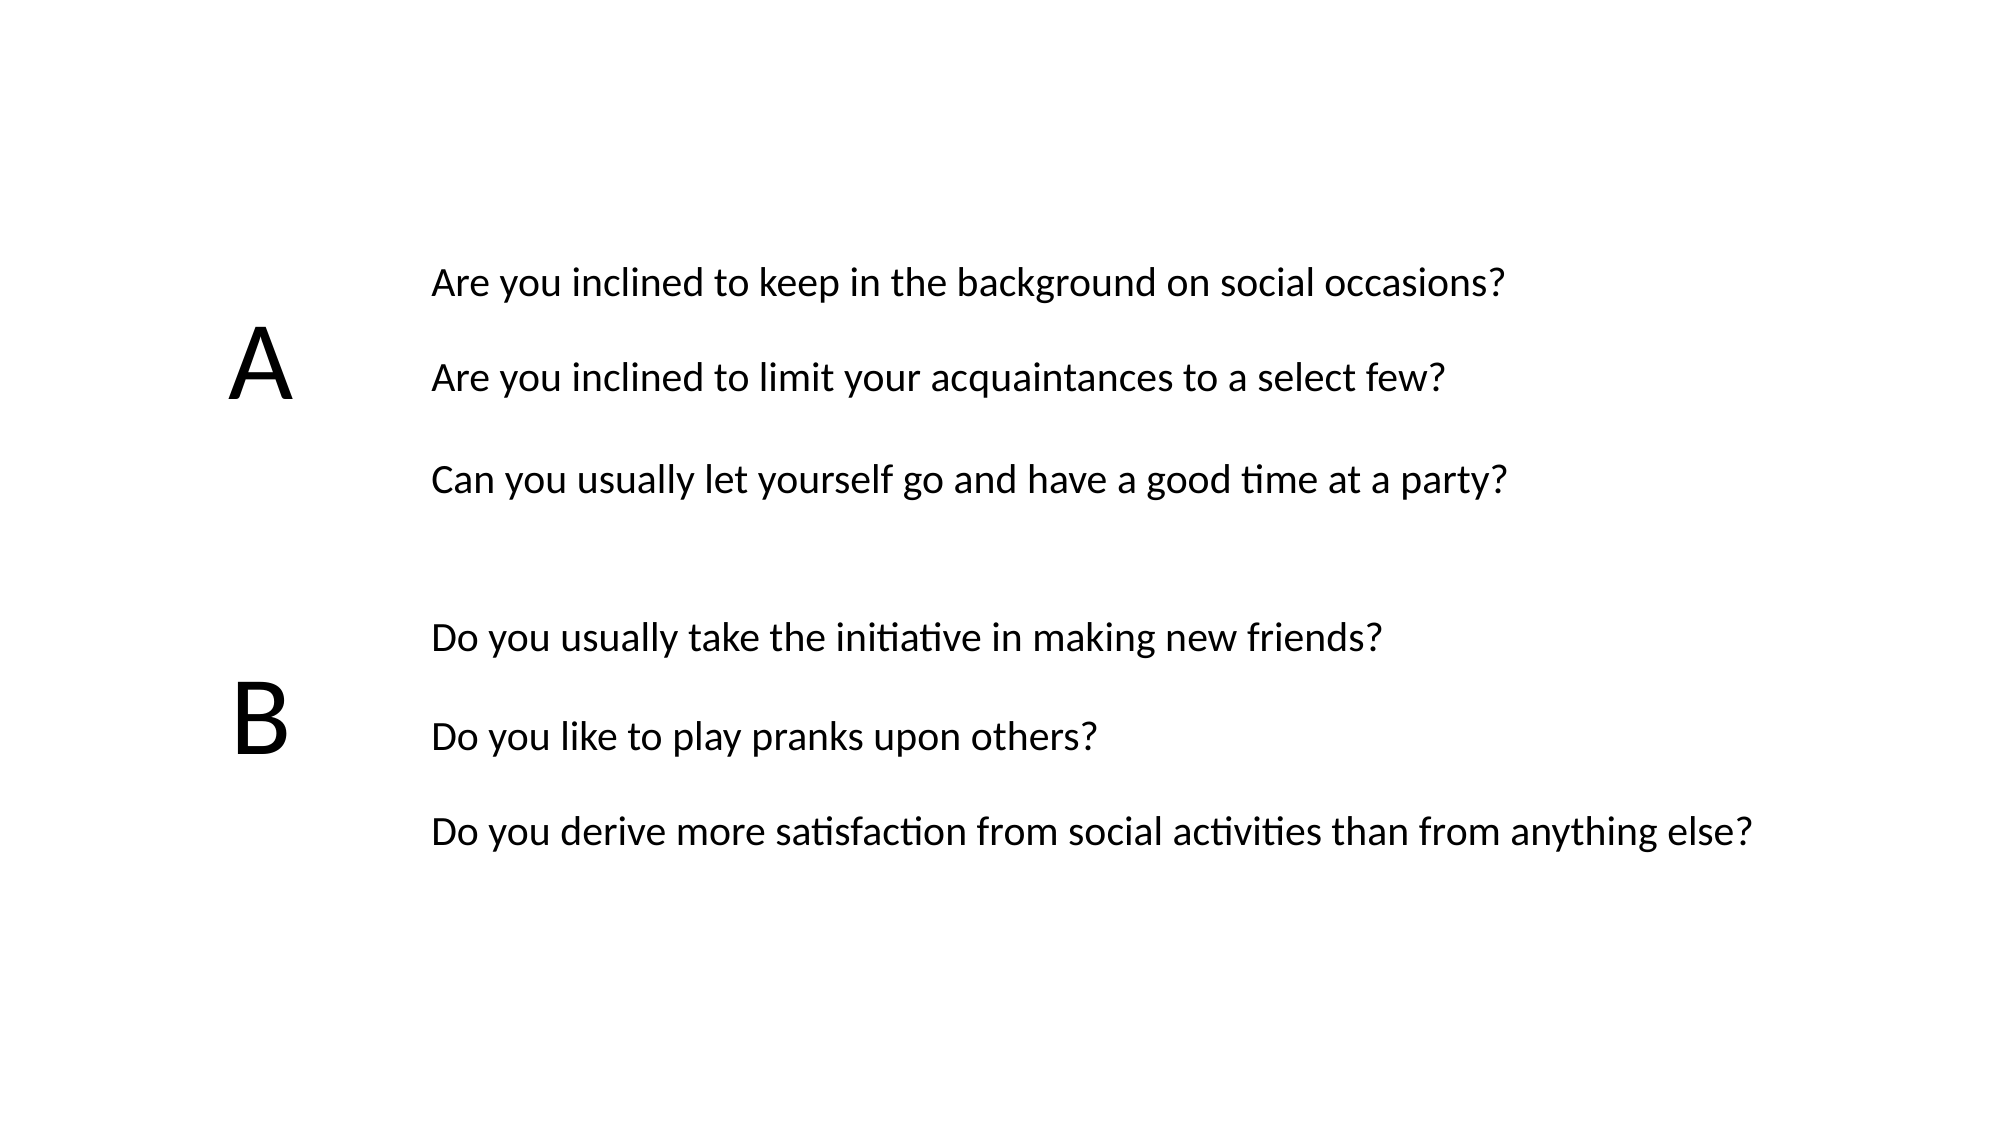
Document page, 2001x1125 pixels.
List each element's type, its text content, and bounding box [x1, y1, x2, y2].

text_box Are you inclined to limit your acquaintances to a select few? [416, 341, 1813, 407]
text_box Are you inclined to keep in the background on social occasions? [416, 247, 1813, 312]
text_box Do you derive more satisfaction from social activities than from anything else? [416, 795, 1813, 861]
text_box B [215, 634, 307, 785]
text_box A [213, 279, 309, 430]
text_box Do you like to play pranks upon others? [416, 701, 1813, 766]
text_box Do you usually take the initiative in making new friends? [416, 602, 1813, 667]
text_box Can you usually let yourself go and have a good time at a party? [416, 444, 1813, 510]
